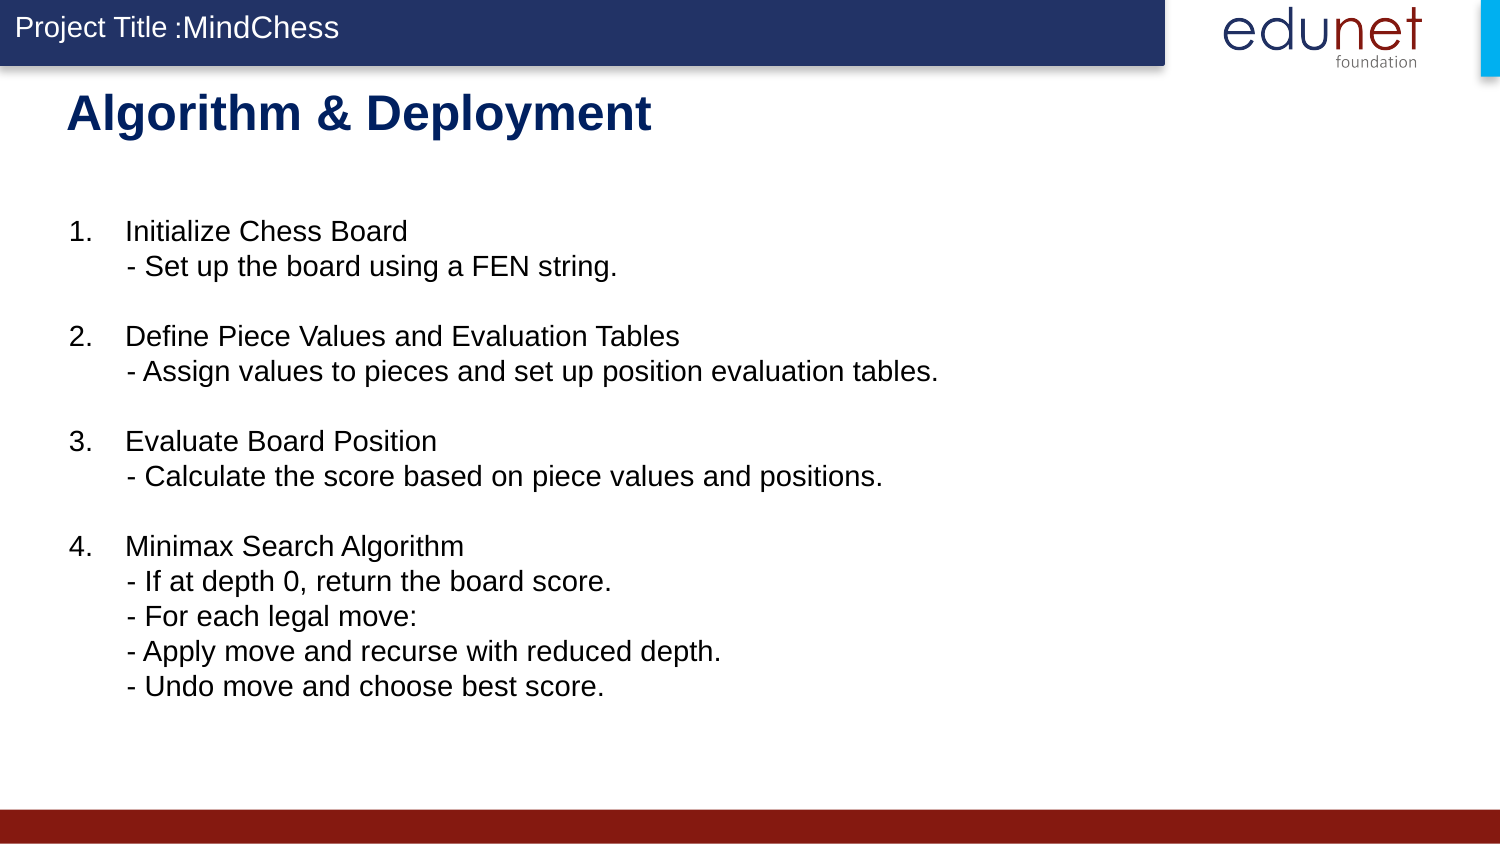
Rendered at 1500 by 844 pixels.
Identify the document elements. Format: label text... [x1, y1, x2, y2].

text_box :MindChess [159, 0, 580, 88]
title Algorithm & Deployment [51, 72, 1449, 229]
picture [1219, 4, 1424, 72]
text_box Initialize Chess Board - Set up the board using a FEN string. Define Piece Values and Evaluation Tables - Assign values to pieces and set up position evaluation tables. Evaluate Board Position - Calculate the score based on piece values and positions. Minimax Search Algorithm - If at depth 0, return the board score. - For each legal move: - Apply move and recurse with reduced depth. - Undo move and choose best score. [54, 205, 1443, 710]
